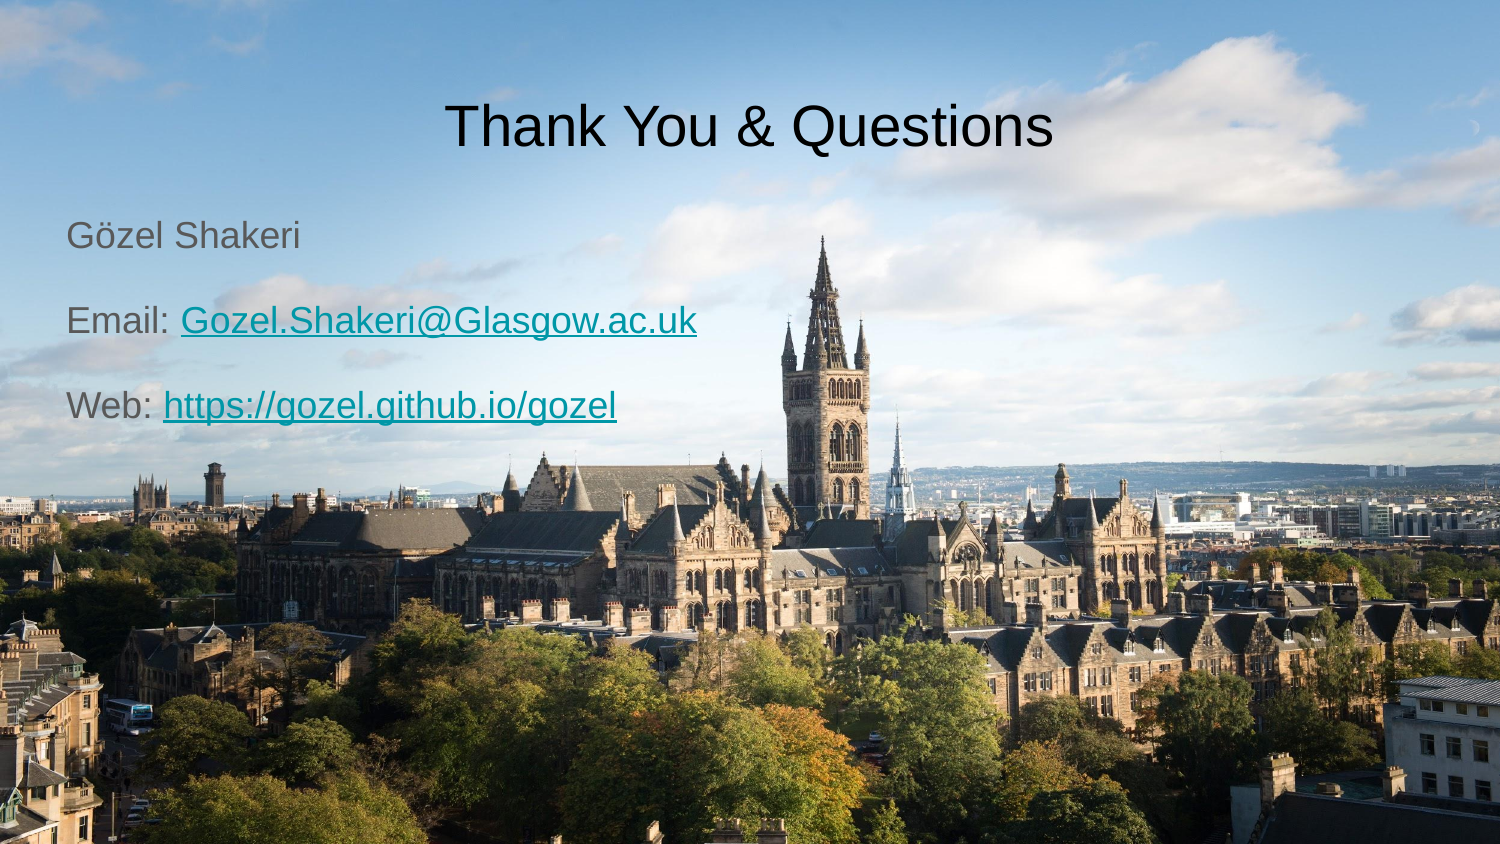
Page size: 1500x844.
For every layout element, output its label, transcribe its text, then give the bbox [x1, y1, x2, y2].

picture [0, 0, 1500, 844]
list Gözel Shakeri Email: Gozel.Shakeri@Glasgow.ac.uk Web: https://gozel.github.io/gozel [51, 189, 1449, 750]
title Thank You & Questions [51, 72, 1449, 167]
